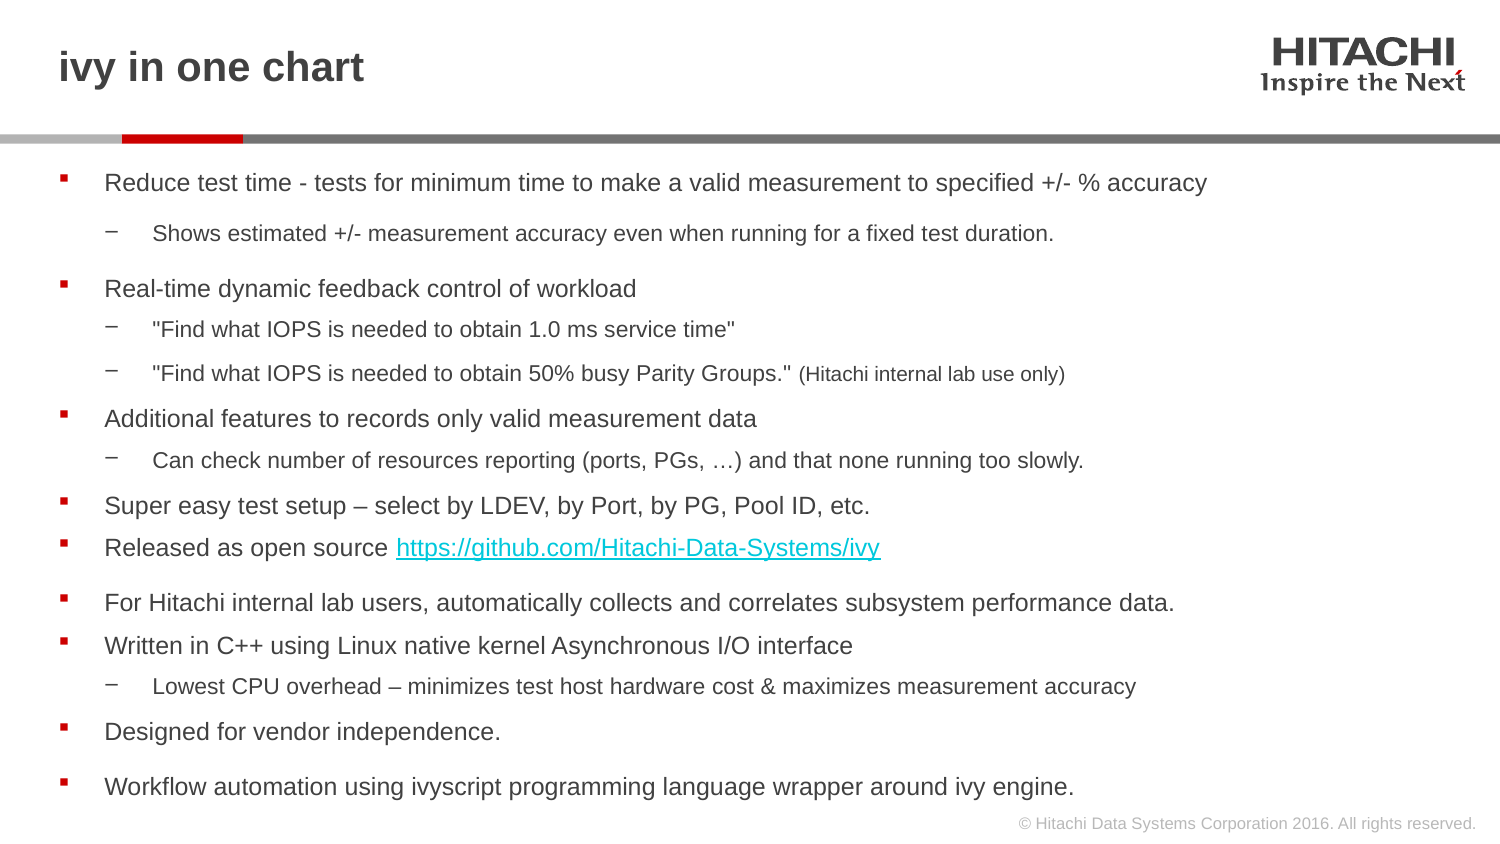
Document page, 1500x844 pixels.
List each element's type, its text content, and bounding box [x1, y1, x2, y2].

list Reduce test time - tests for minimum time to make a valid measurement to specified +/- % accuracy Shows estimated +/- measurement accuracy even when running for a fixed test duration. Real-time dynamic feedback control of workload "Find what IOPS is needed to obtain 1.0 ms service time" "Find what IOPS is needed to obtain 50% busy Parity Groups." (Hitachi internal lab use only) Additional features to records only valid measurement data Can check number of resources reporting (ports, PGs, …) and that none running too slowly. Super easy test setup – select by LDEV, by Port, by PG, Pool ID, etc. Released as open source https://github.com/Hitachi-Data-Systems/ivy For Hitachi internal lab users, automatically collects and correlates subsystem performance data. Written in C++ using Linux native kernel Asynchronous I/O interface Lowest CPU overhead – minimizes test host hardware cost & maximizes measurement accuracy Designed for vendor independence. Workflow automation using ivyscript programming language wrapper around ivy engine. [43, 158, 1452, 816]
title ivy in one chart [43, 8, 1200, 129]
